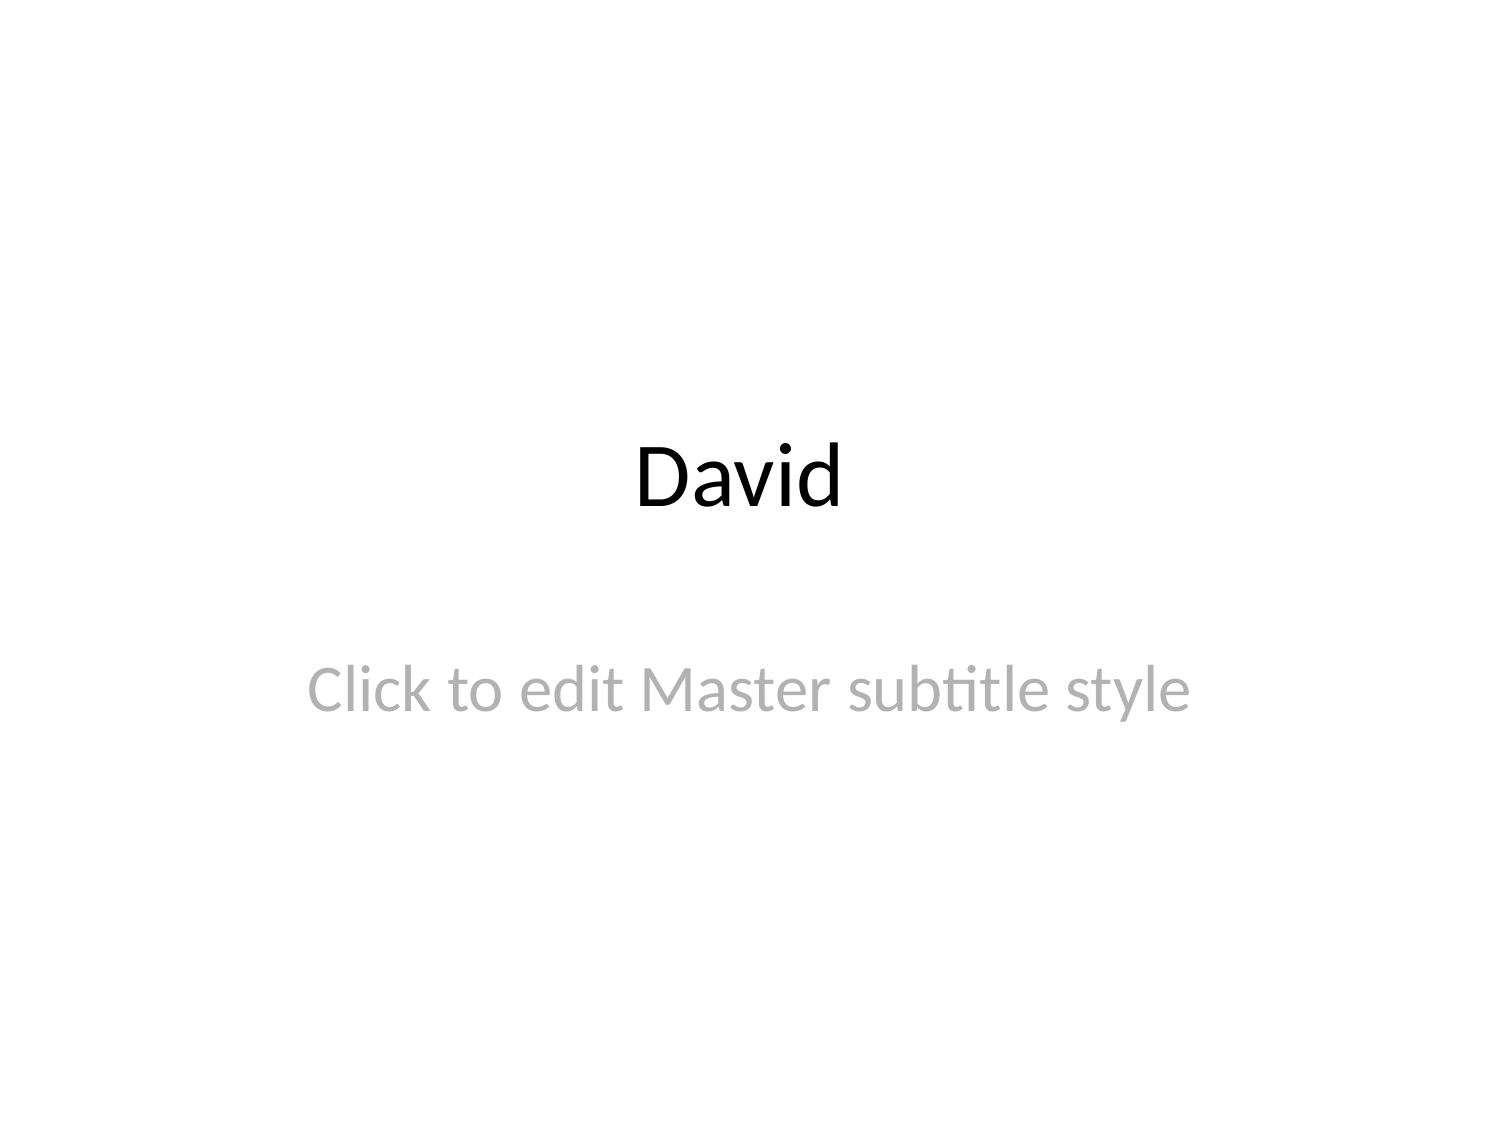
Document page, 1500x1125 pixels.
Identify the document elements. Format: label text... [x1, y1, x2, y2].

title David [112, 349, 1388, 591]
subtitle Click to edit Master subtitle style [225, 637, 1275, 925]
